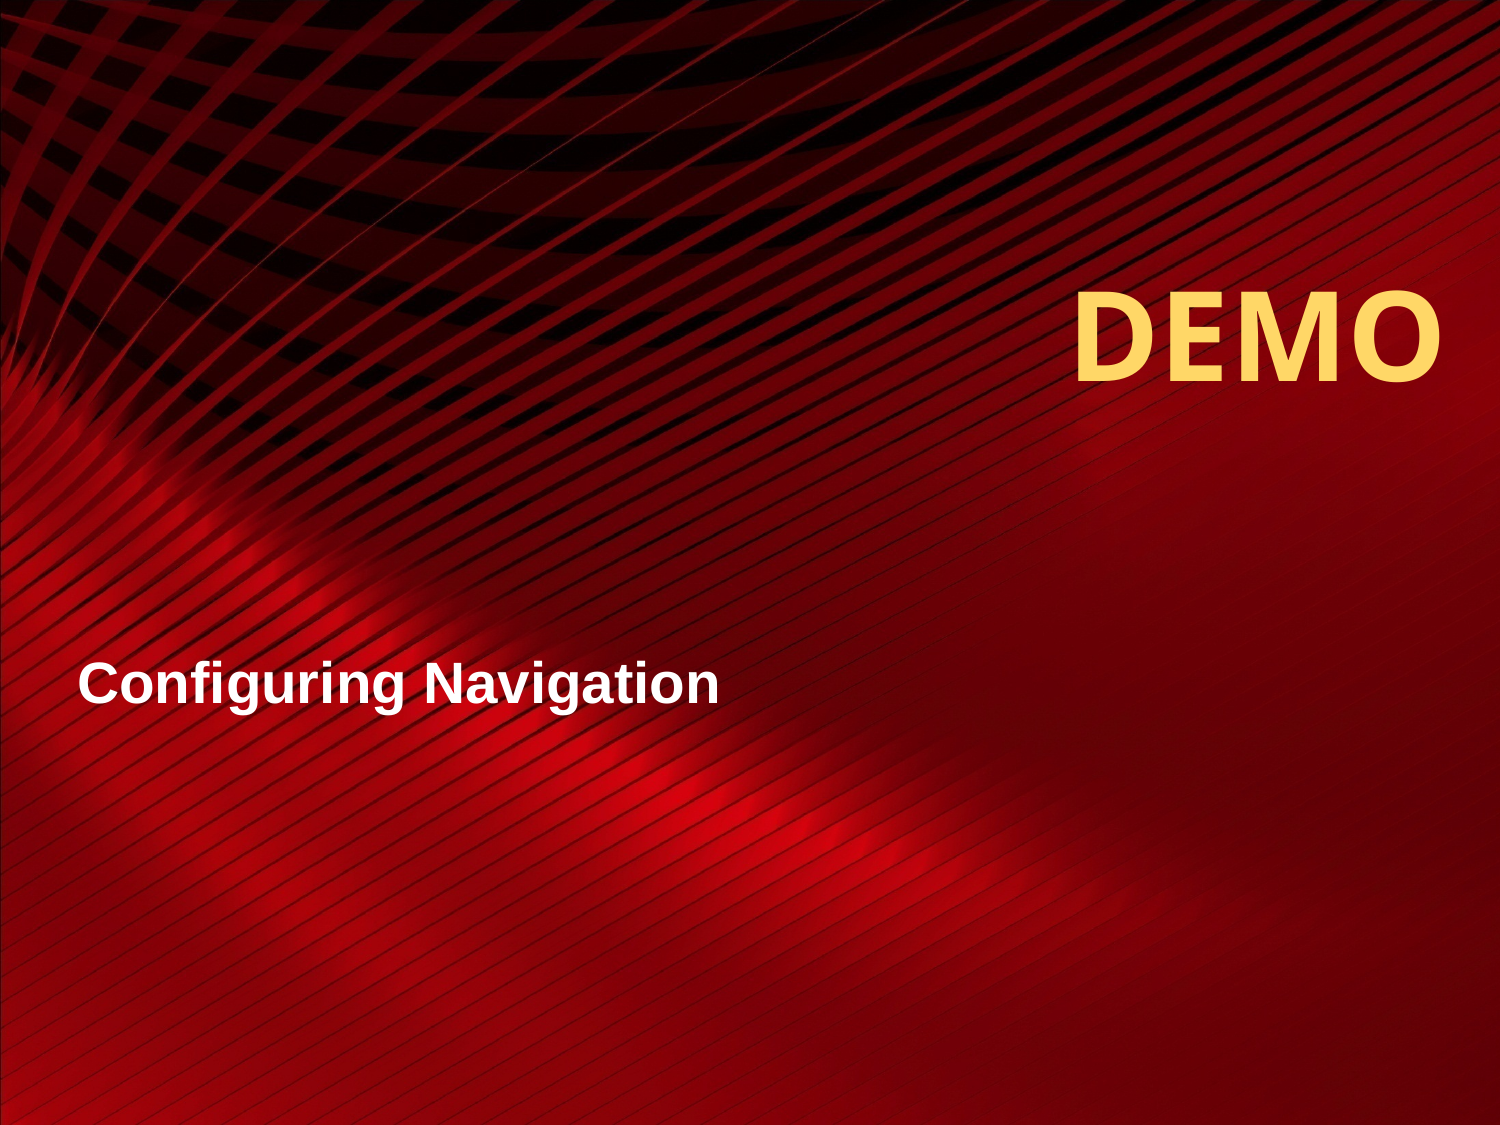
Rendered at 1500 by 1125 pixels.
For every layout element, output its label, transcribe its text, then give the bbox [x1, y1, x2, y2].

picture [0, 0, 1500, 1125]
title DEMO [50, 262, 1463, 400]
list Configuring Navigation [62, 637, 1363, 813]
